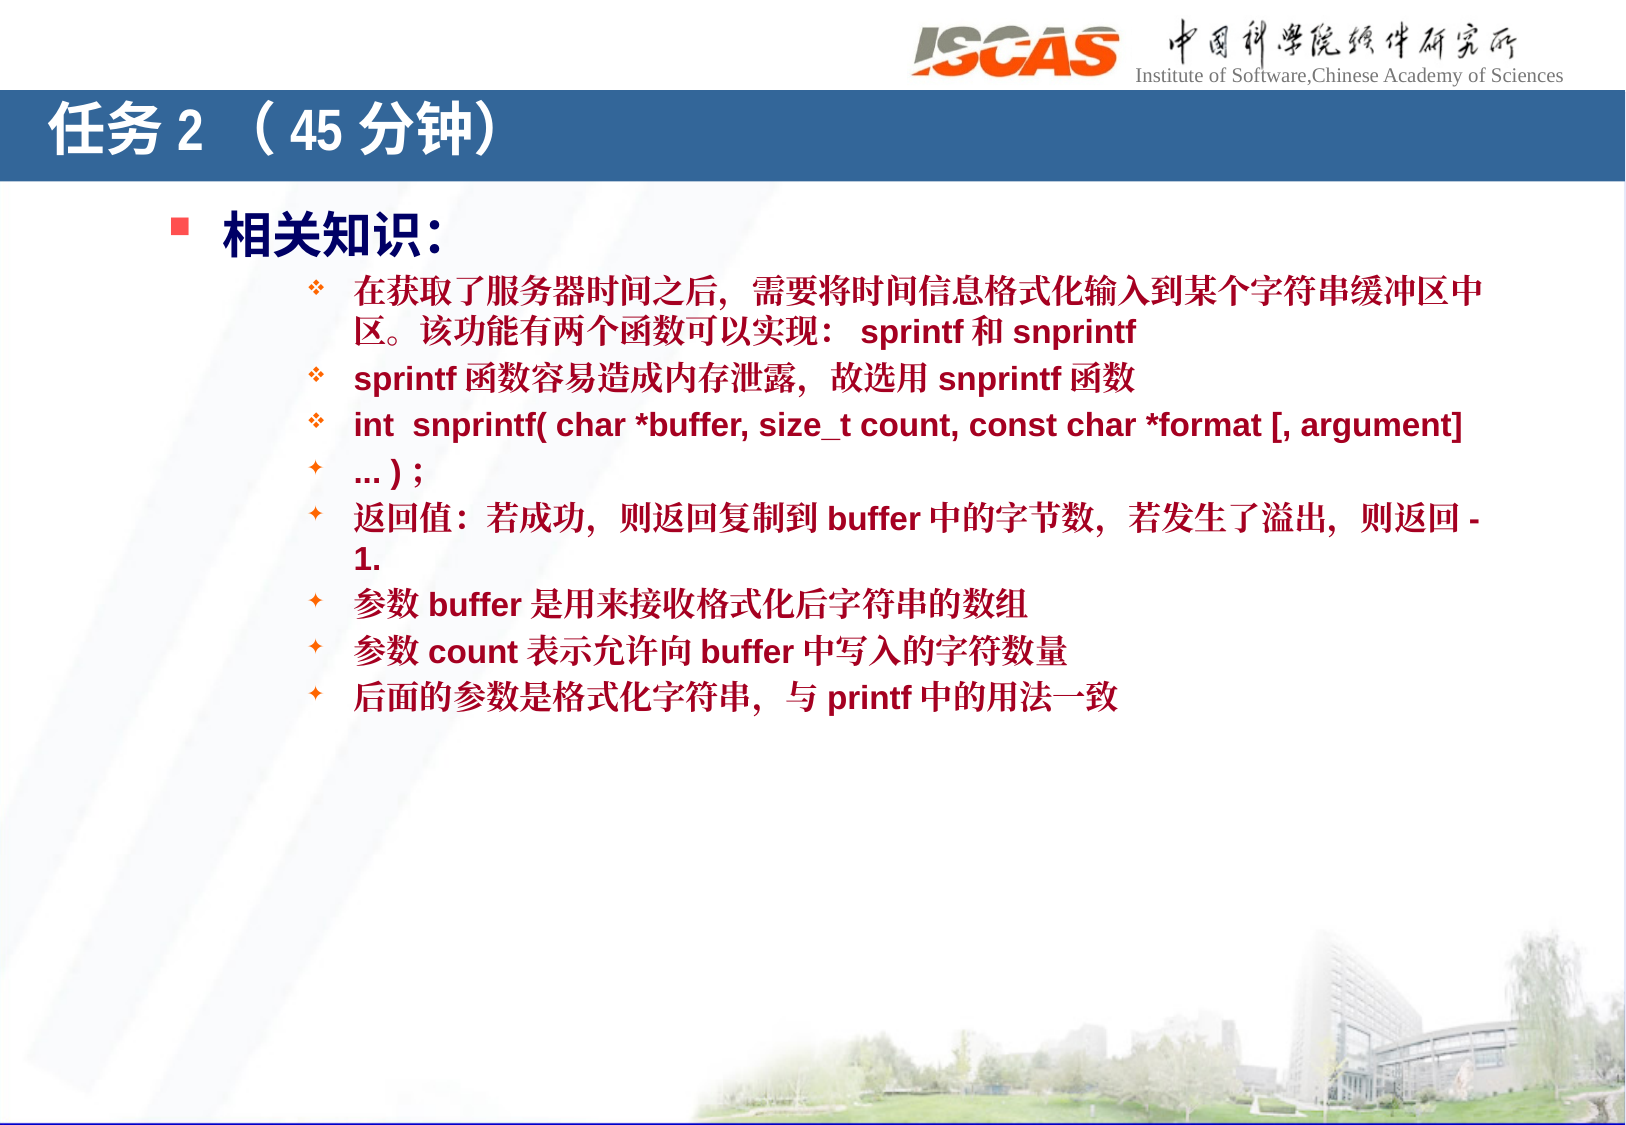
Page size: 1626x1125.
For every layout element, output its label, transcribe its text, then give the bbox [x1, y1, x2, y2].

list 相关知识： 在获取了服务器时间之后，需要将时间信息格式化输入到某个字符串缓冲区中区。该功能有两个函数可以实现：sprintf和snprintf sprintf函数容易造成内存泄露，故选用snprintf函数 int snprintf( char *buffer, size_t count, const char *format [, argument] ... )； 返回值：若成功，则返回复制到buffer中的字节数，若发生了溢出，则返回-1. 参数buffer是用来接收格式化后字符串的数组 参数count表示允许向buffer中写入的字符数量 后面的参数是格式化字符串，与printf中的用法一致 [151, 196, 1504, 1047]
picture [0, 92, 1626, 1125]
title 任务2（45分钟） [0, 90, 1625, 182]
picture [1166, 15, 1519, 71]
picture [907, 18, 1132, 87]
